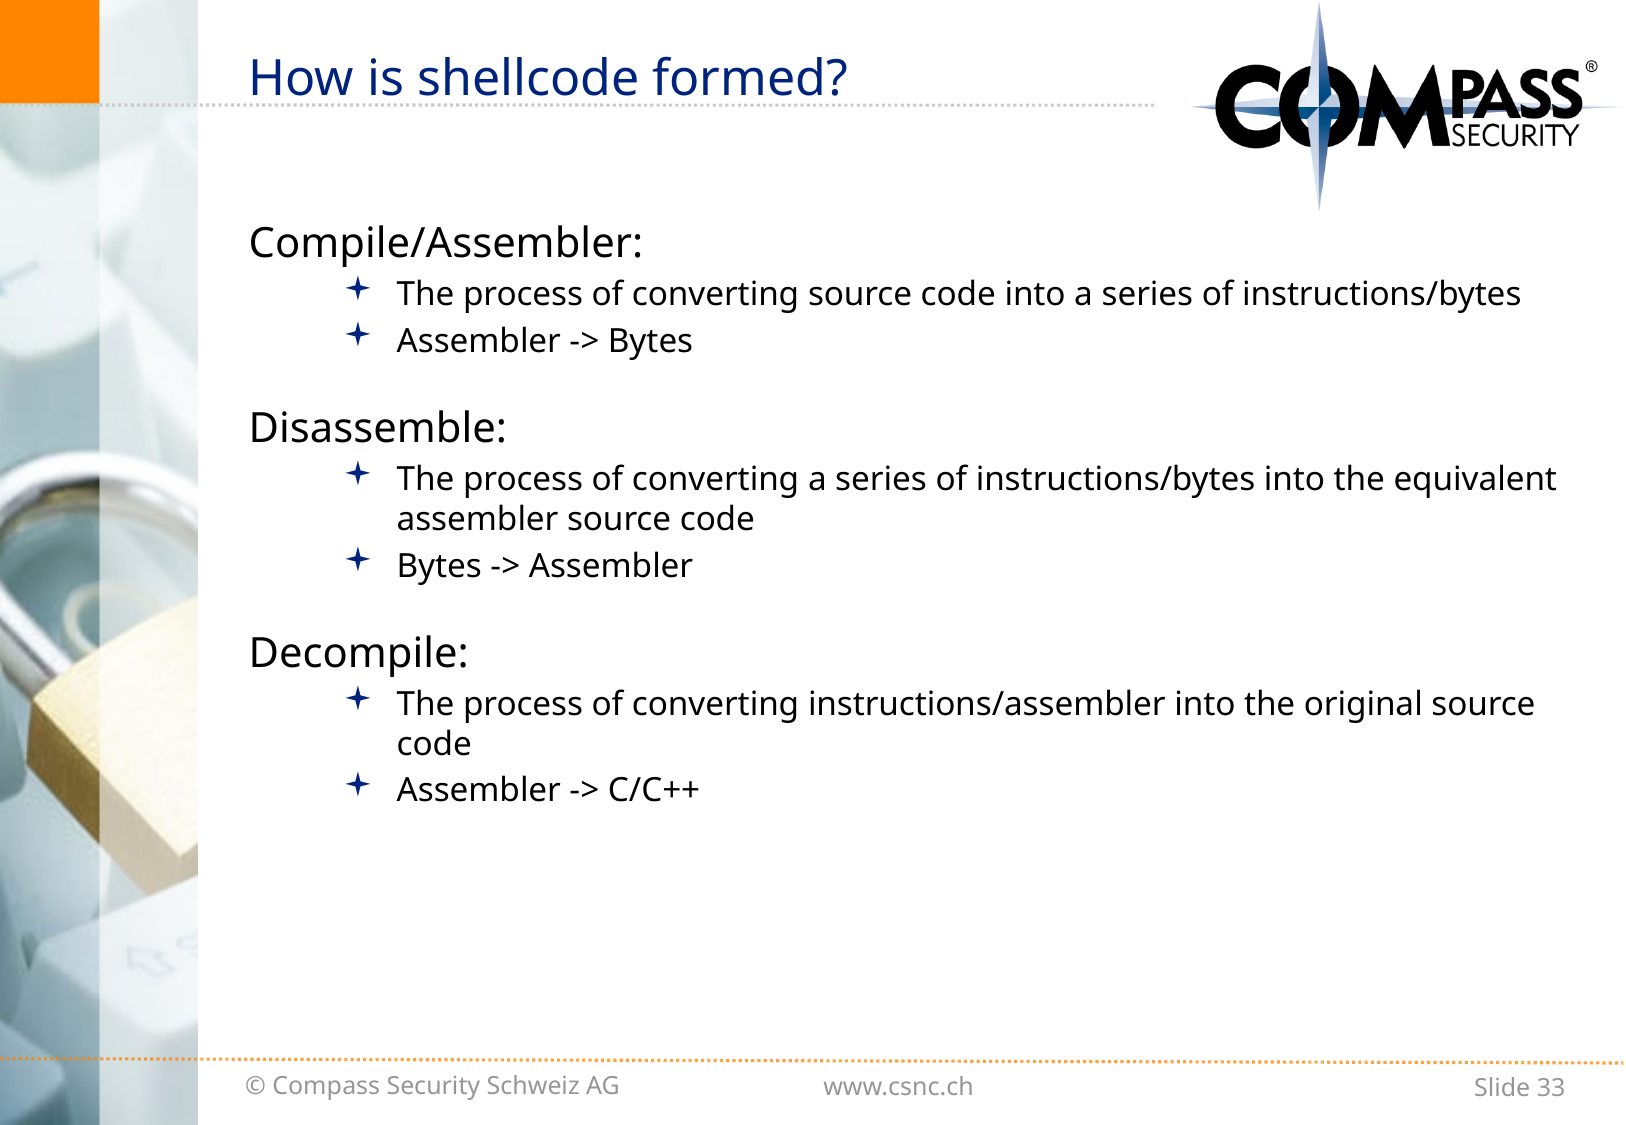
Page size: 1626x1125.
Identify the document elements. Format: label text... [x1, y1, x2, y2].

title How is shellcode formed? [233, 0, 1144, 151]
picture [0, 0, 198, 1125]
list Compile/Assembler: The process of converting source code into a series of instructions/bytes Assembler -> Bytes Disassemble: The process of converting a series of instructions/bytes into the equivalent assembler source code Bytes -> Assembler Decompile: The process of converting instructions/assembler into the original source code Assembler -> C/C++ [233, 208, 1584, 1034]
picture [1192, 1, 1624, 212]
